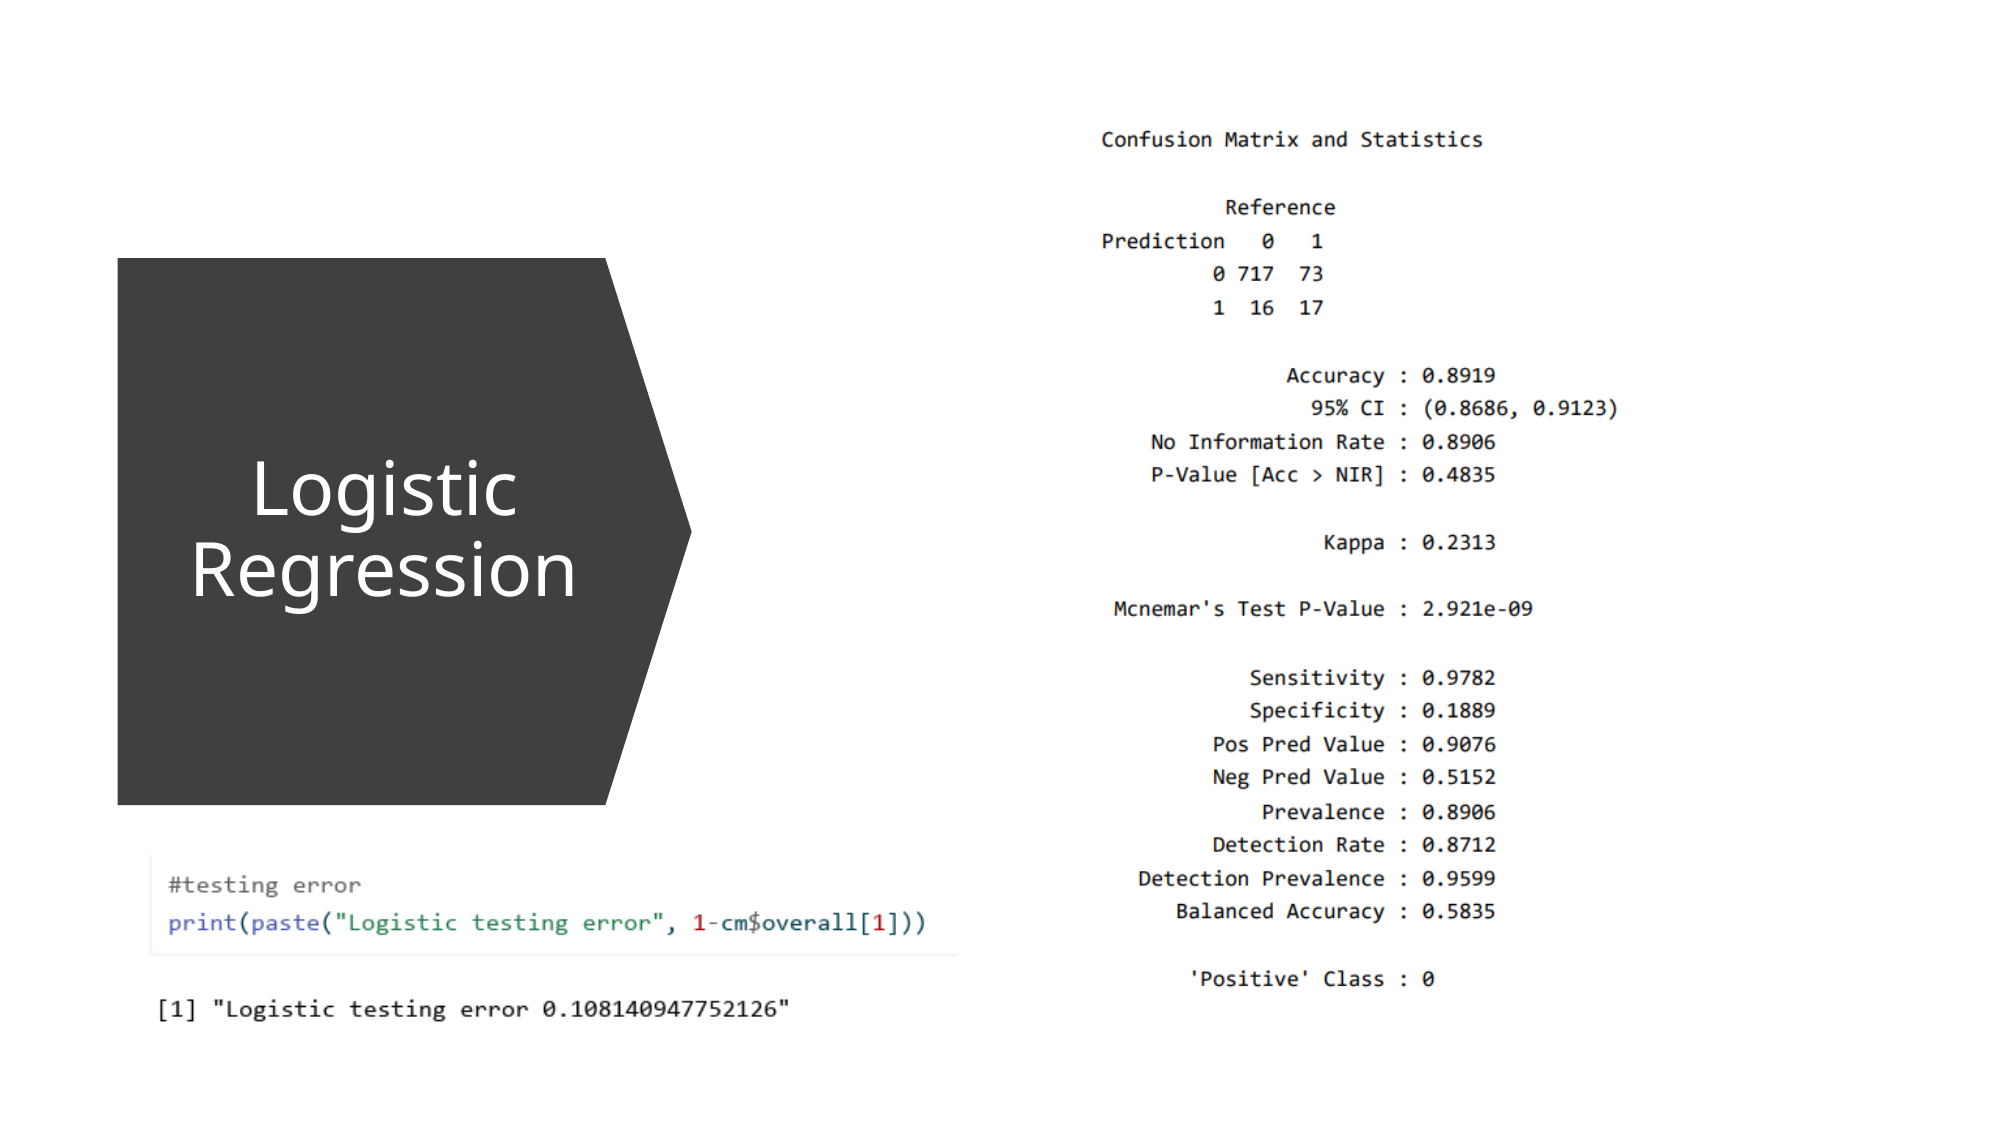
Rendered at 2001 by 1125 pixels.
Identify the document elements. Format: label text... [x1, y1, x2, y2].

title Logistic Regression [168, 322, 601, 741]
text_box [116, 257, 693, 807]
picture [131, 855, 957, 1039]
picture [1084, 105, 1630, 1020]
